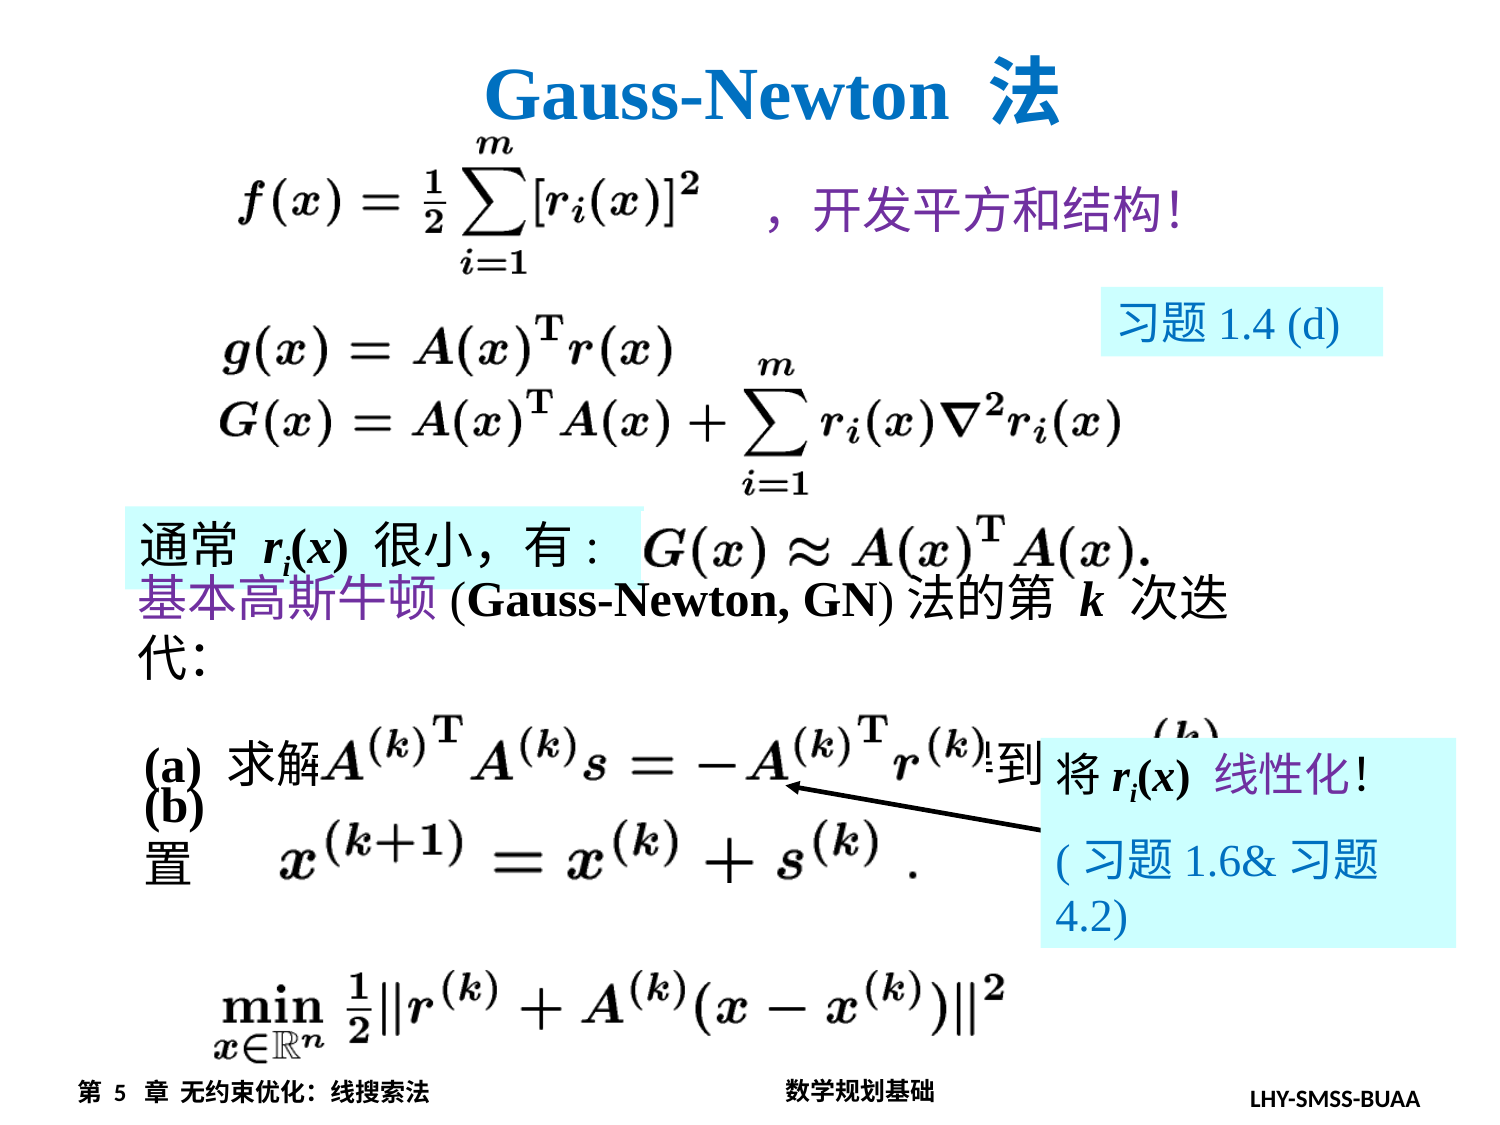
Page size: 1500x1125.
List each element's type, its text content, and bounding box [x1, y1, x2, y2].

text_box 基本高斯牛顿(Gauss-Newton, GN)法的第 k 次迭代： [122, 558, 1313, 694]
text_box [785, 785, 1457, 949]
picture [217, 311, 1124, 501]
picture [212, 963, 1010, 1067]
text_box 习题1.4 (d) [1100, 286, 1384, 357]
text_box Gauss-Newton 法 [468, 36, 1086, 142]
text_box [128, 710, 1243, 801]
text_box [124, 511, 1153, 590]
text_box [128, 817, 780, 901]
picture [235, 132, 703, 277]
text_box ，开发平方和结构！ [747, 171, 1328, 246]
